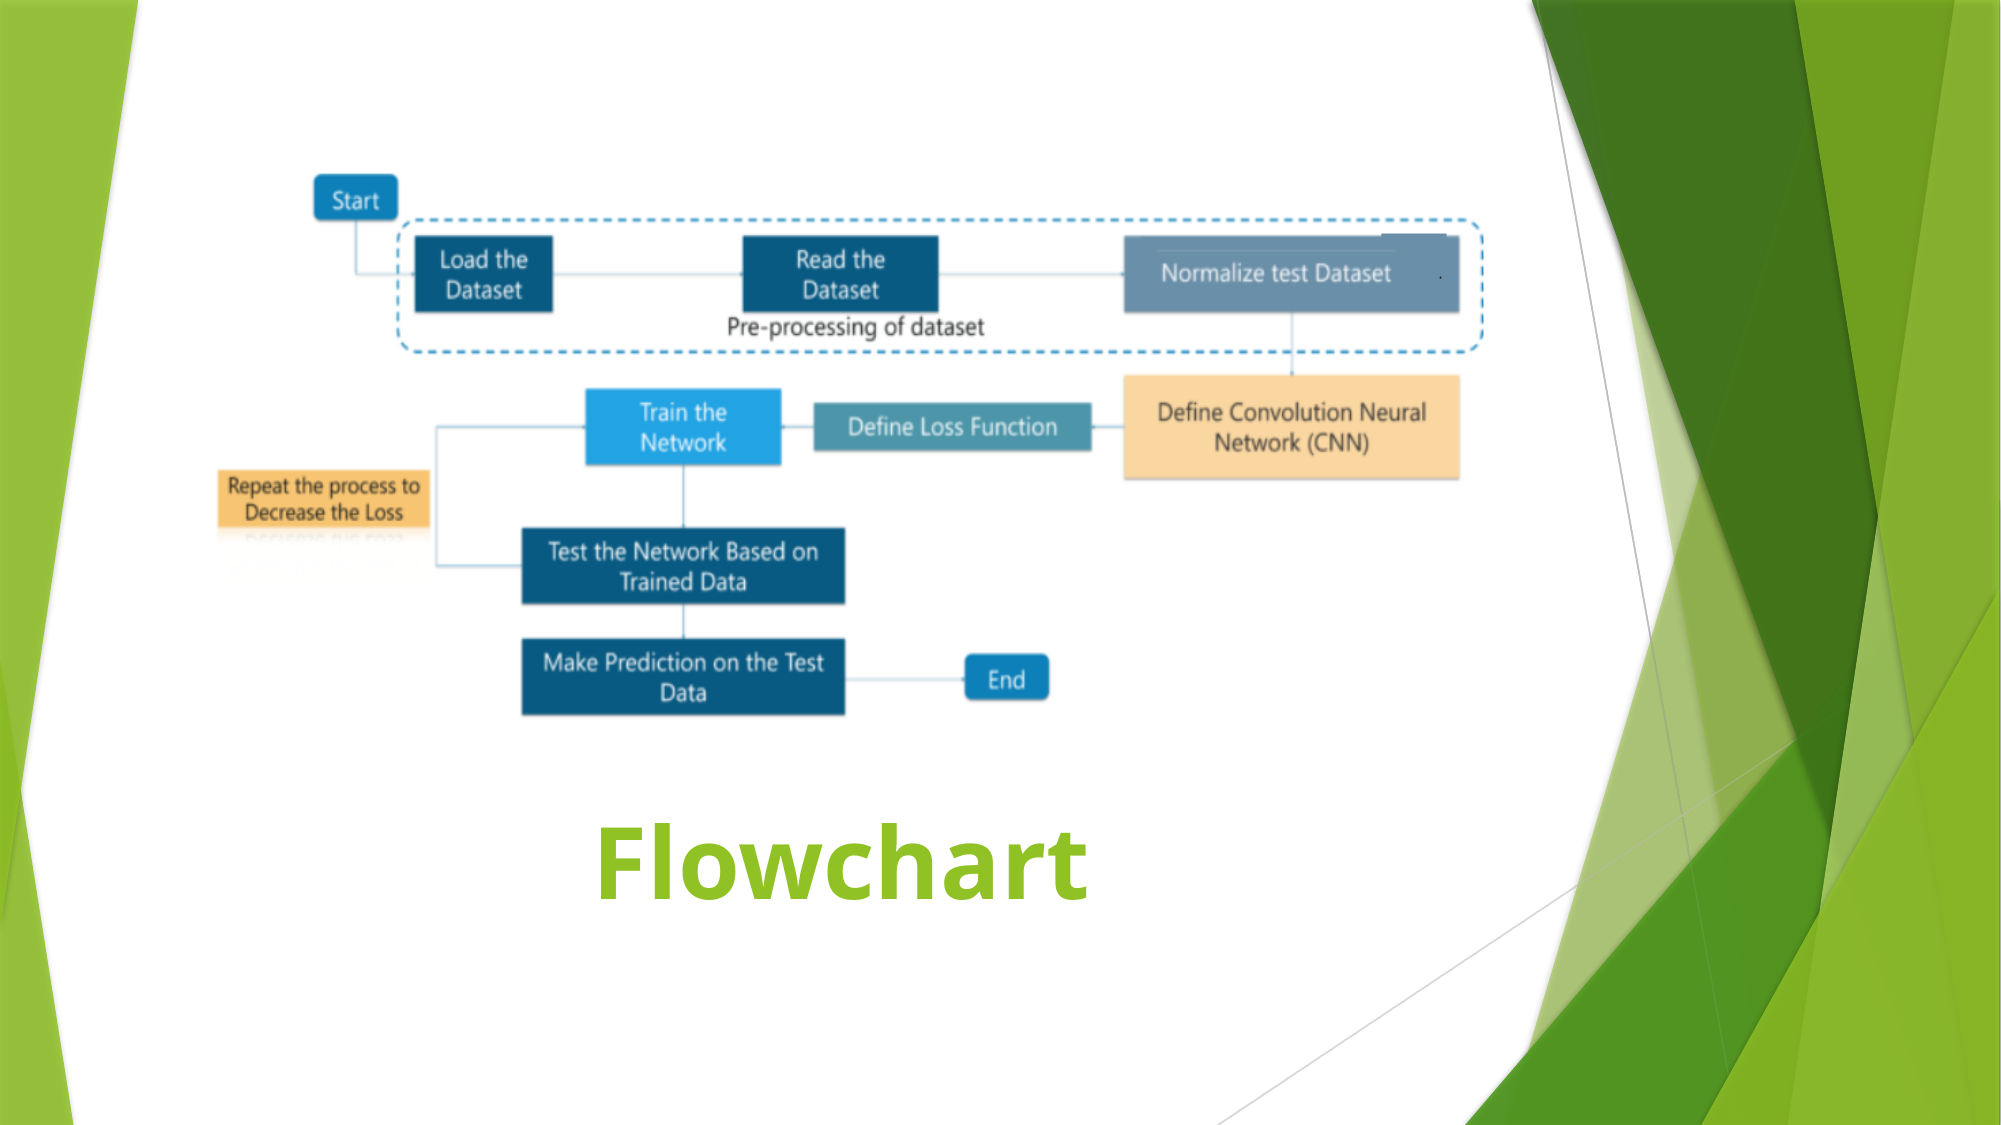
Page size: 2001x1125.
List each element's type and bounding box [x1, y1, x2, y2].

text_box [0, 0, 2000, 1125]
list [164, 152, 1519, 748]
